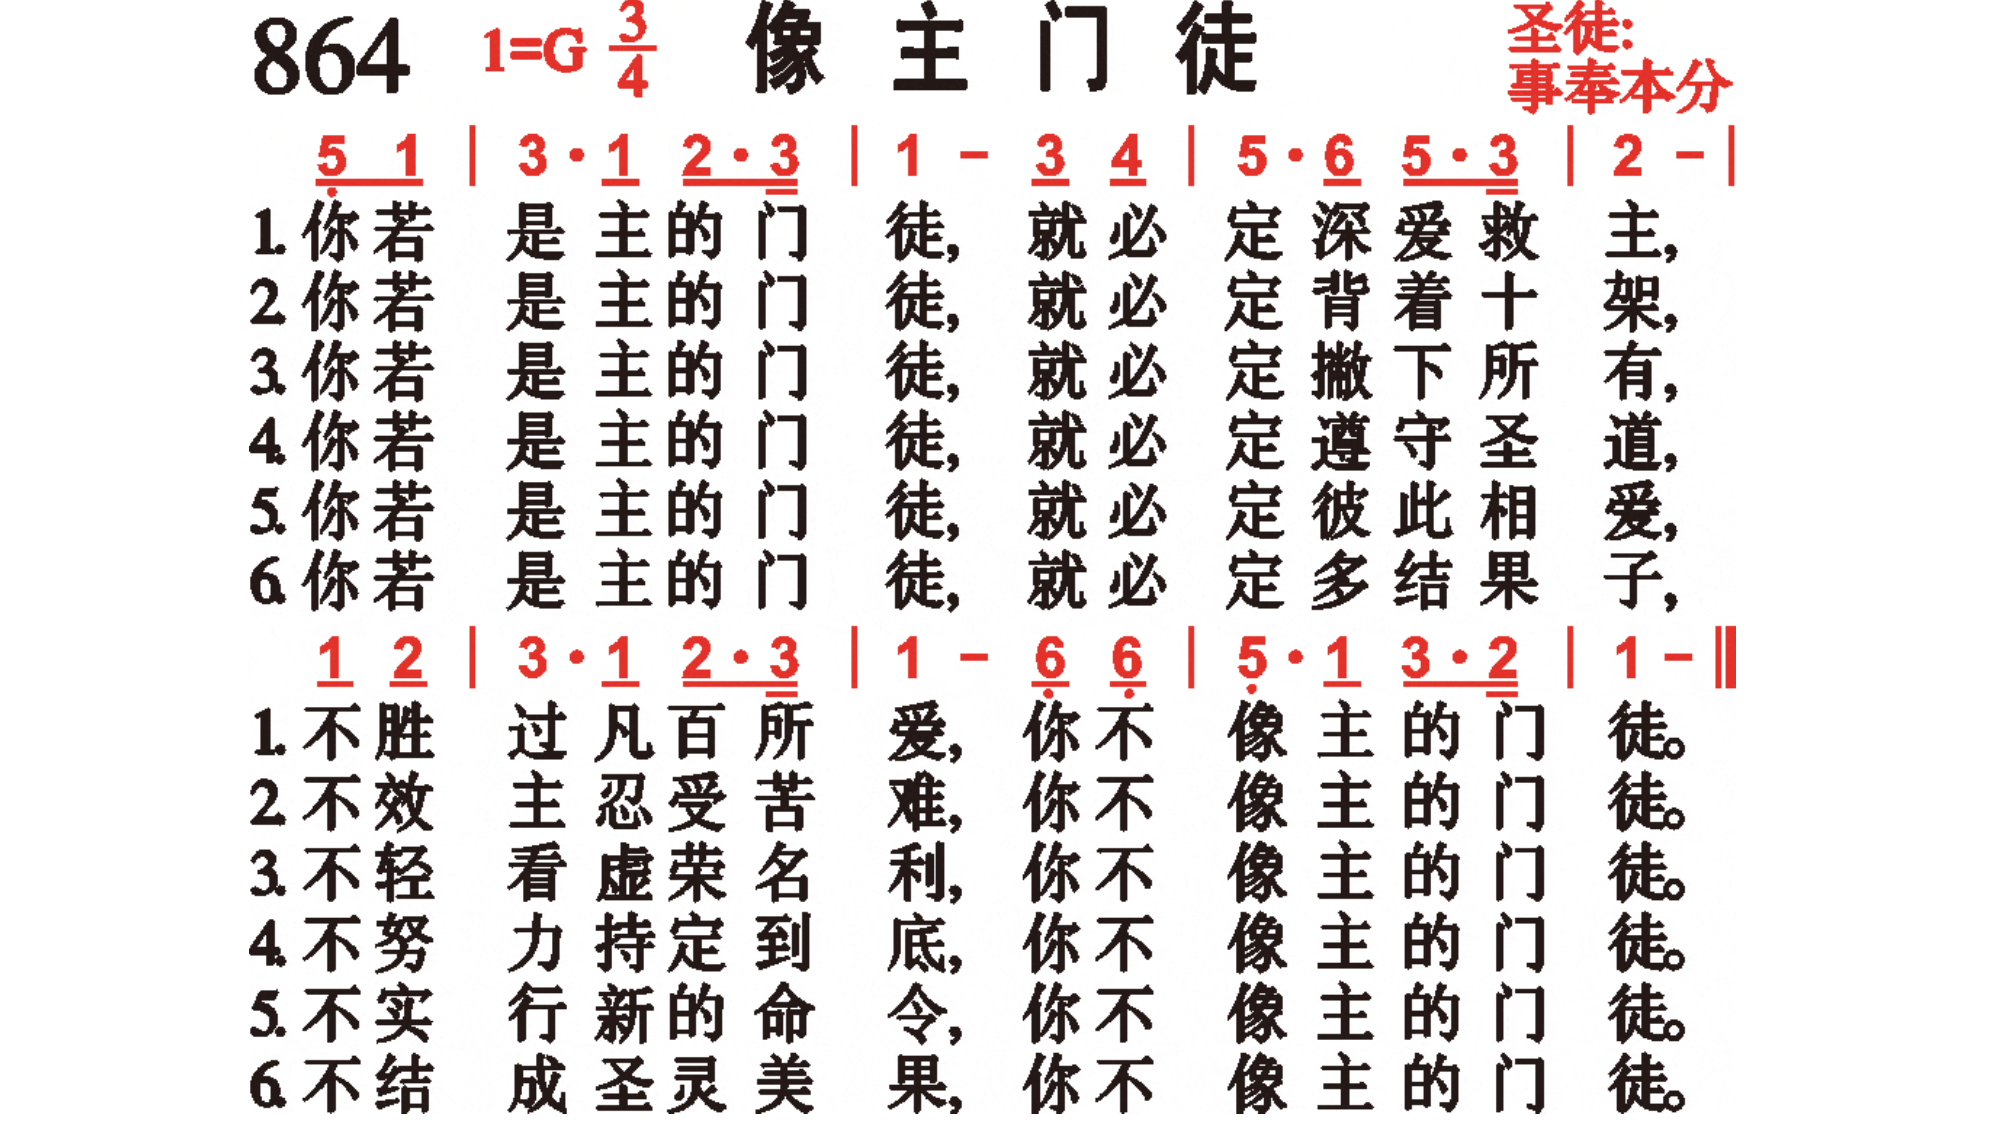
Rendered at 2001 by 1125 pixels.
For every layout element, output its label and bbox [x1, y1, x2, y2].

picture [249, 0, 1736, 1114]
